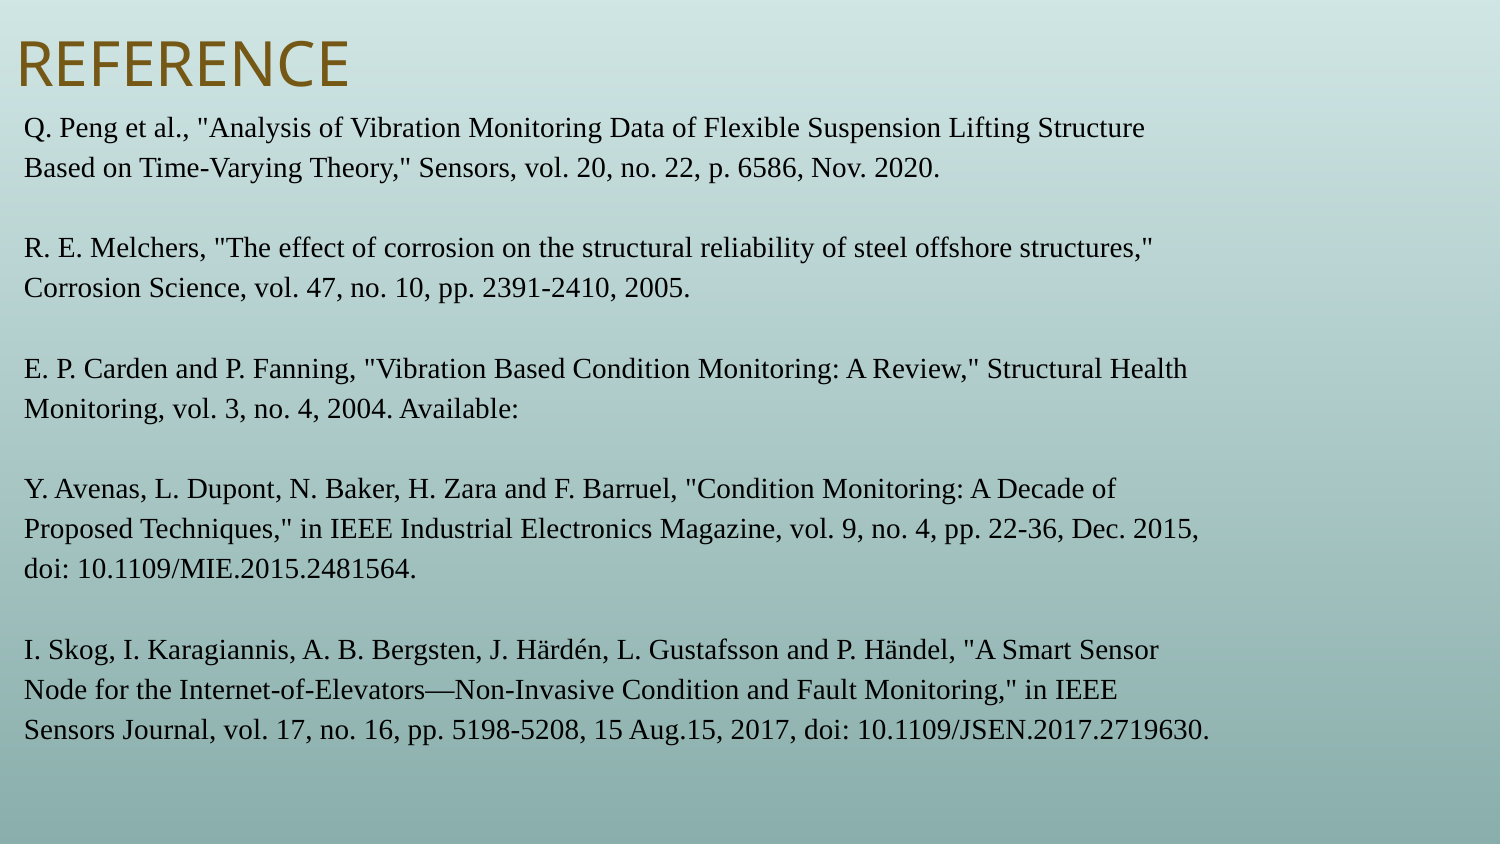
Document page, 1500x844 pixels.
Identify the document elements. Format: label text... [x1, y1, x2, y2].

subtitle Q. Peng et al., "Analysis of Vibration Monitoring Data of Flexible Suspension Lifting Structure Based on Time-Varying Theory," Sensors, vol. 20, no. 22, p. 6586, Nov. 2020. R. E. Melchers, "The effect of corrosion on the structural reliability of steel offshore structures," Corrosion Science, vol. 47, no. 10, pp. 2391-2410, 2005. E. P. Carden and P. Fanning, "Vibration Based Condition Monitoring: A Review," Structural Health Monitoring, vol. 3, no. 4, 2004. Available: Y. Avenas, L. Dupont, N. Baker, H. Zara and F. Barruel, "Condition Monitoring: A Decade of Proposed Techniques," in IEEE Industrial Electronics Magazine, vol. 9, no. 4, pp. 22-36, Dec. 2015, doi: 10.1109/MIE.2015.2481564. I. Skog, I. Karagiannis, A. B. Bergsten, J. Härdén, L. Gustafsson and P. Händel, "A Smart Sensor Node for the Internet-of-Elevators—Non-Invasive Condition and Fault Monitoring," in IEEE Sensors Journal, vol. 17, no. 16, pp. 5198-5208, 15 Aug.15, 2017, doi: 10.1109/JSEN.2017.2719630. [0, 116, 1228, 770]
title REFERENCE [0, 9, 1238, 116]
